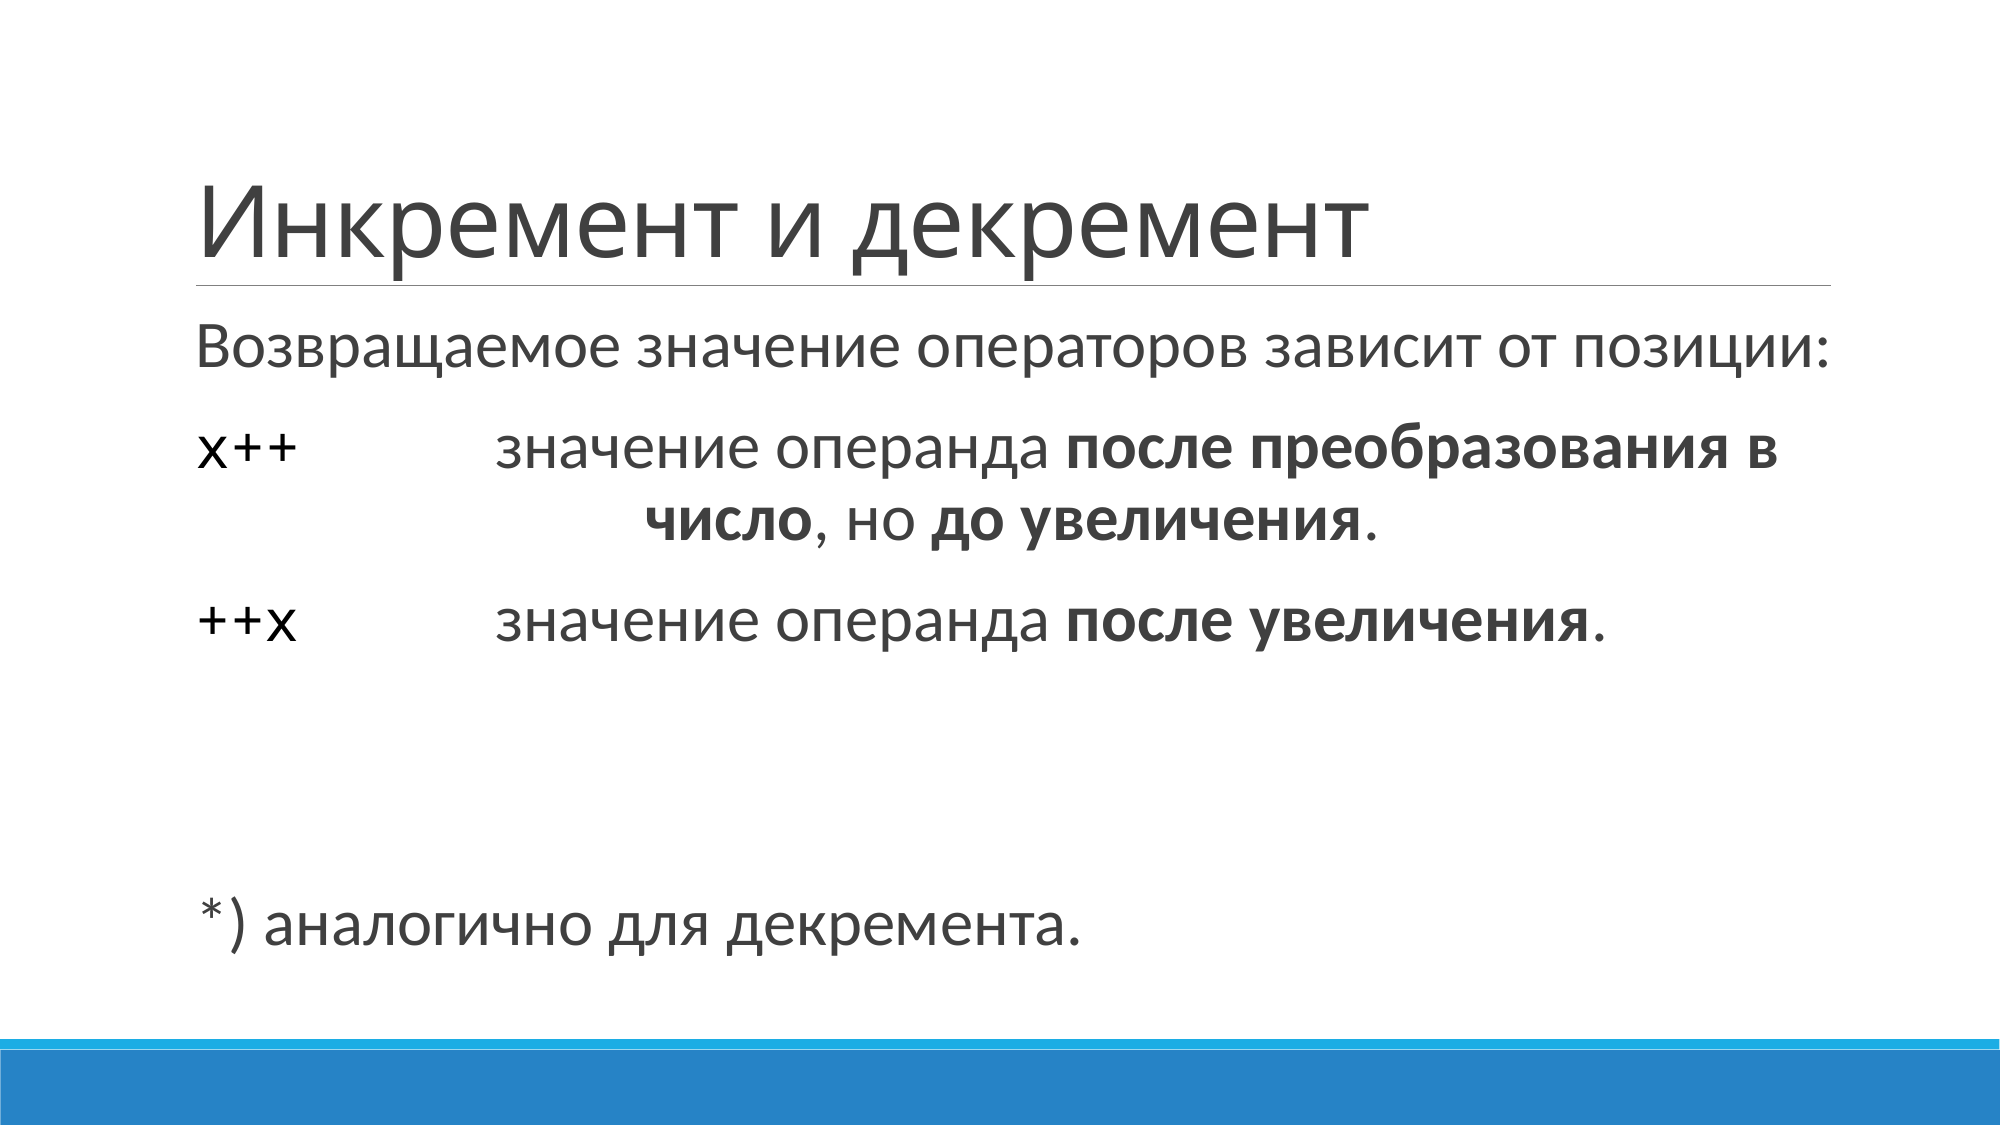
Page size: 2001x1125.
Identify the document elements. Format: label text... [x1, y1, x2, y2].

title Инкремент и декремент [180, 47, 1830, 285]
list Возвращаемое значение операторов зависит от позиции: x++ значение операнда после преобразования в число, но до увеличения. ++x значение операнда после увеличения. *) аналогично для декремента. [180, 302, 1841, 963]
